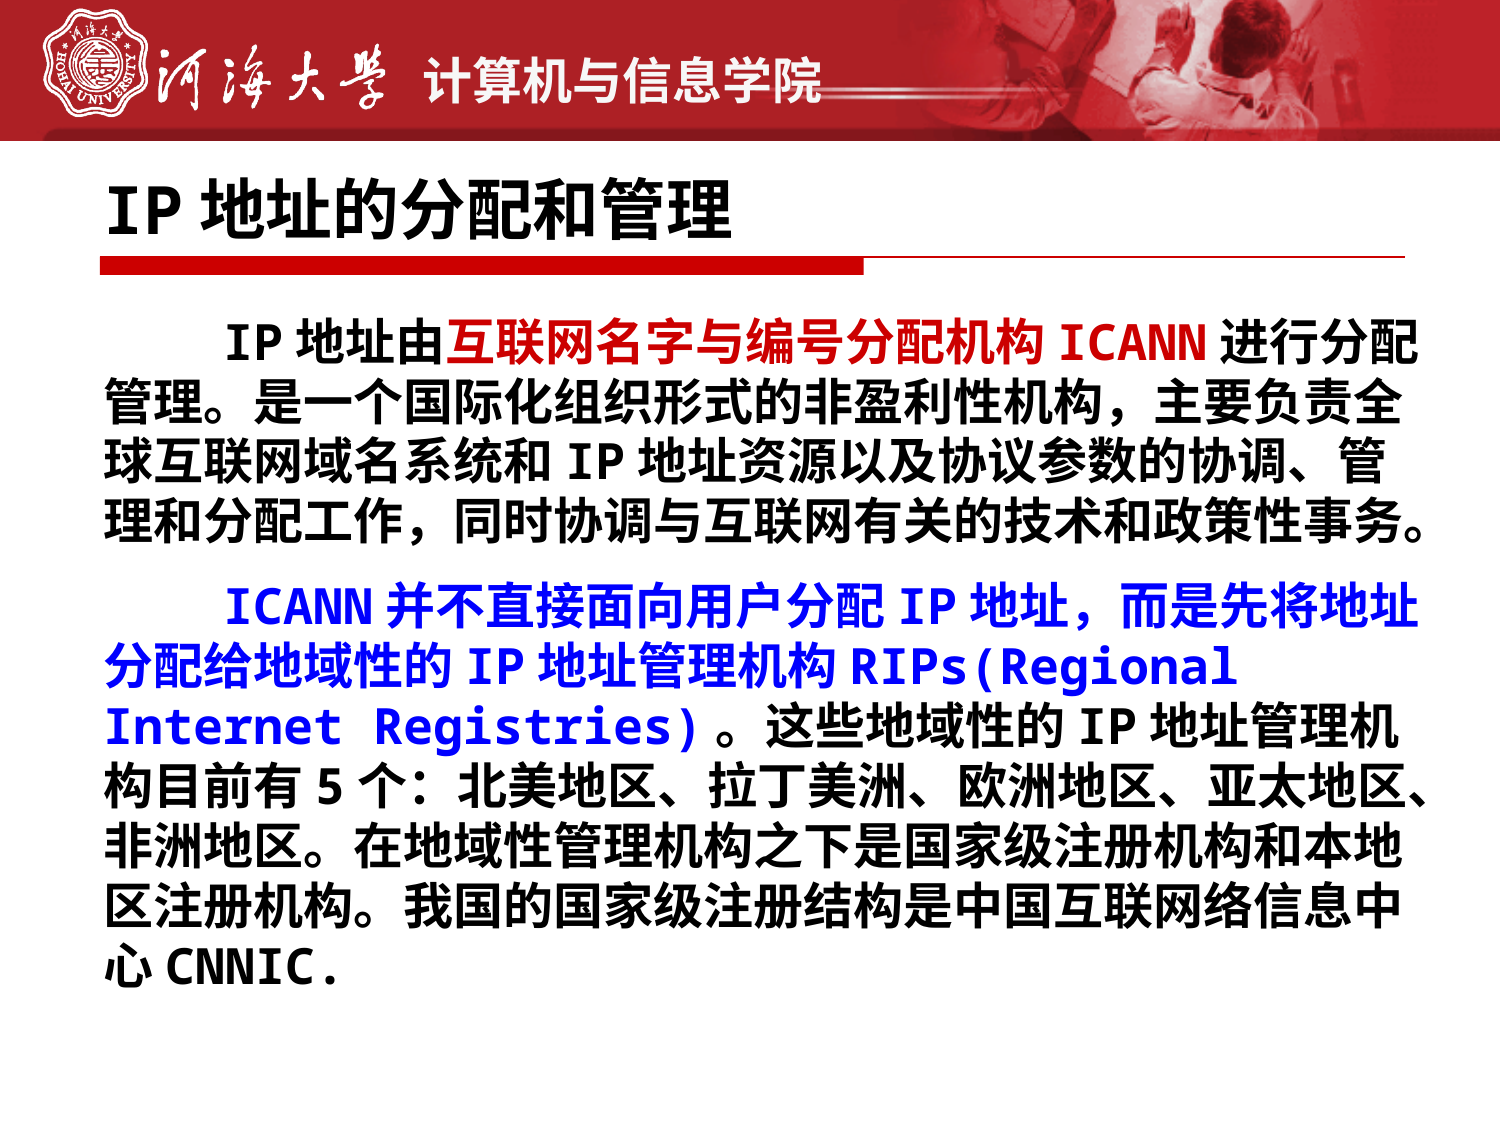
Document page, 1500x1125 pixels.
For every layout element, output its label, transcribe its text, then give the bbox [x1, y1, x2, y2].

text_box IP地址由互联网名字与编号分配机构ICANN进行分配管理。是一个国际化组织形式的非盈利性机构，主要负责全球互联网域名系统和IP地址资源以及协议参数的协调、管理和分配工作，同时协调与互联网有关的技术和政策性事务。 ICANN并不直接面向用户分配IP地址，而是先将地址分配给地域性的IP地址管理机构RIPs(Regional Internet Registries)。这些地域性的IP地址管理机构目前有5个：北美地区、拉丁美洲、欧洲地区、亚太地区、非洲地区。在地域性管理机构之下是国家级注册机构和本地区注册机构。我国的国家级注册结构是中国互联网络信息中心CNNIC. [88, 302, 1435, 1003]
picture [0, 0, 1500, 141]
text_box IP地址的分配和管理 [88, 160, 833, 256]
